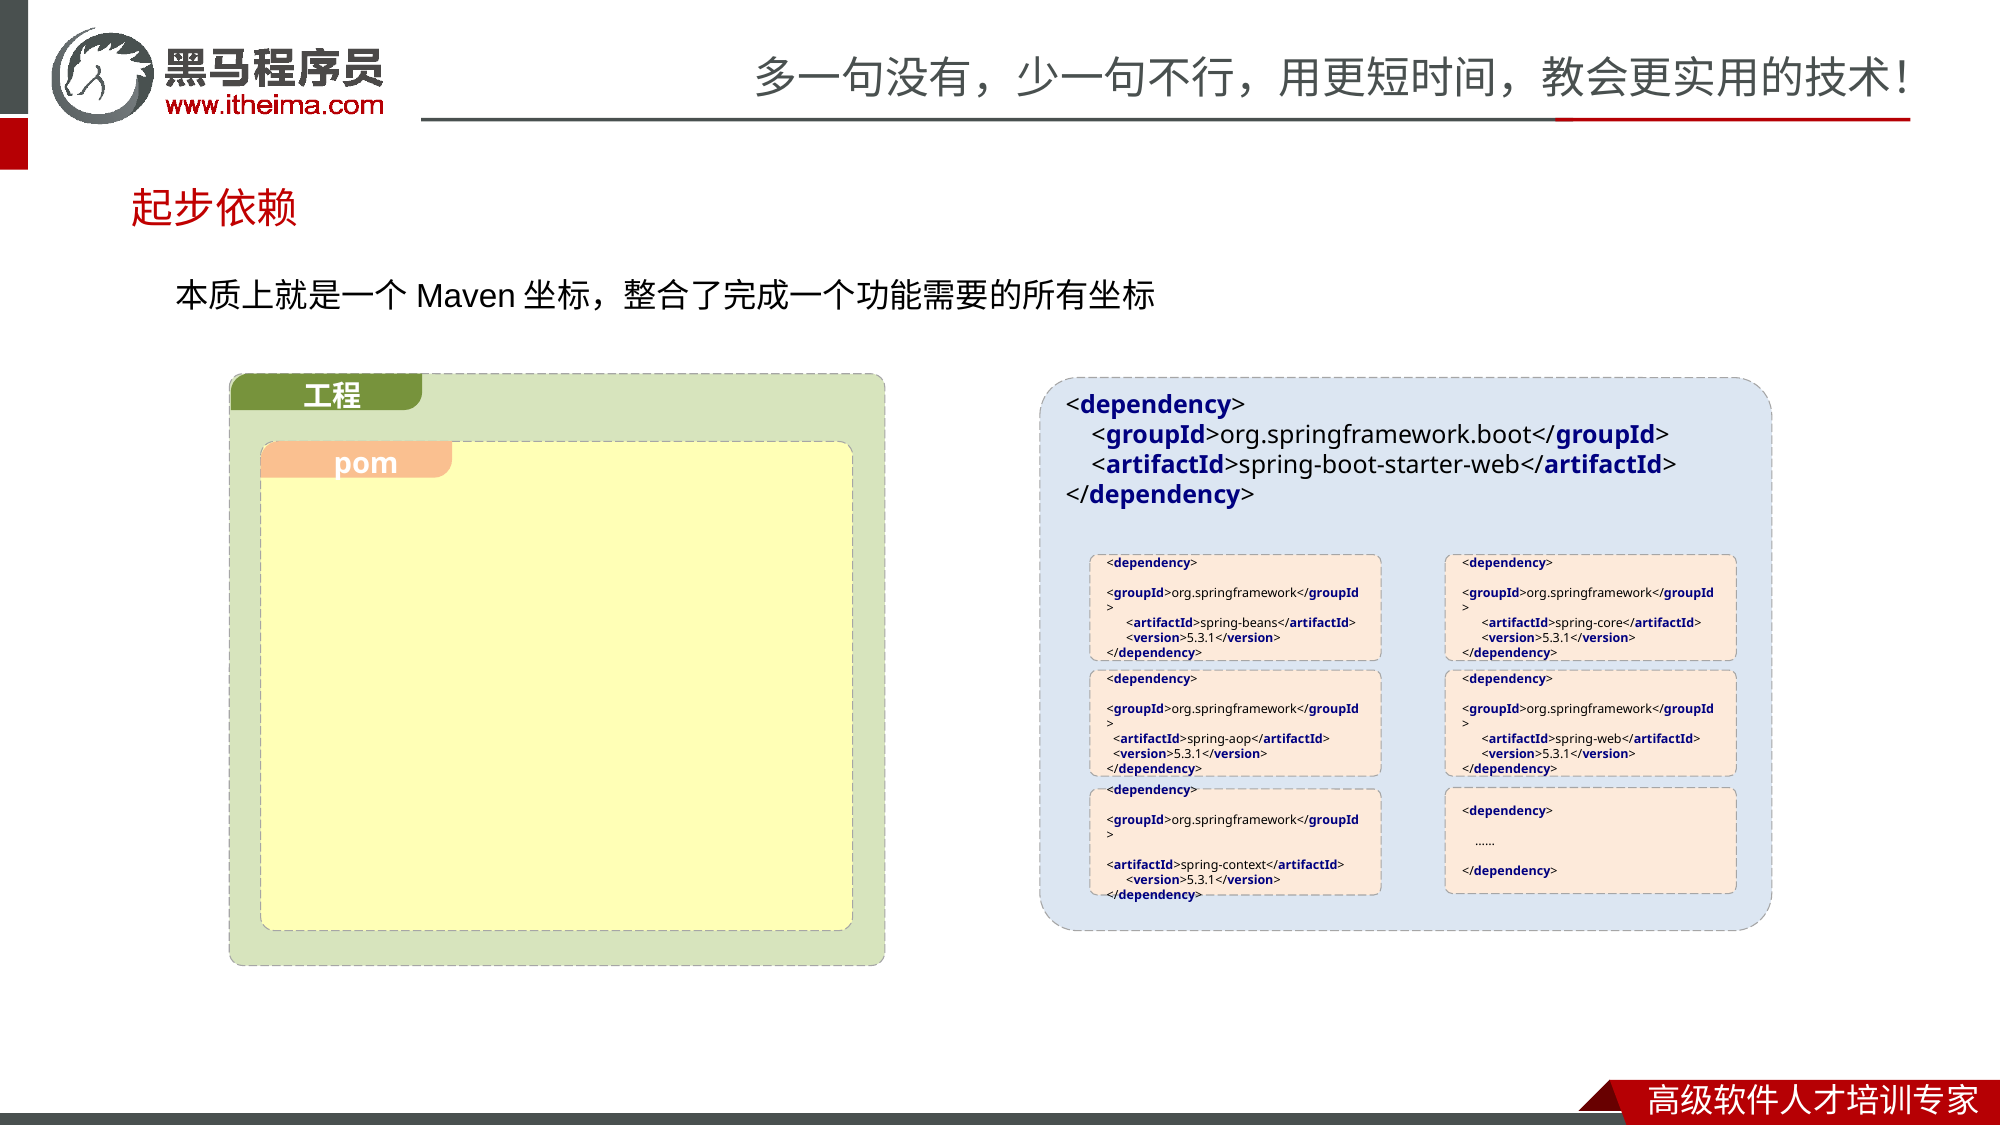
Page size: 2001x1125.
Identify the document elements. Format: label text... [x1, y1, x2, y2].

text_box 工程 [228, 371, 425, 413]
picture [50, 26, 384, 125]
text_box <dependency> …… </dependency> [1442, 785, 1739, 896]
text_box <dependency> <groupId>org.springframework</groupId> <artifactId>spring-beans</artifactId> <version>5.3.1</version> </dependency> [1087, 552, 1384, 663]
text_box <dependency> <groupId>org.springframework.boot</groupId> <artifactId>spring-boot-starter-web</artifactId> </dependency> [1037, 375, 1774, 933]
text_box [258, 439, 855, 933]
text_box 本质上就是一个Maven坐标，整合了完成一个功能需要的所有坐标 [160, 246, 1895, 320]
text_box <dependency> <groupId>org.springframework</groupId> <artifactId>spring-web</artifactId> <version>5.3.1</version> </dependency> [1442, 667, 1739, 779]
text_box <dependency> <groupId>org.springframework</groupId> <artifactId>spring-aop</artifactId> <version>5.3.1</version> </dependency> [1087, 667, 1384, 779]
text_box pom [258, 439, 455, 480]
text_box <dependency> <groupId>org.springframework</groupId> <artifactId>spring-context</artifactId> <version>5.3.1</version> </dependency> [1087, 786, 1384, 898]
text_box [227, 371, 887, 968]
title 起步依赖 [116, 164, 1872, 250]
text_box <dependency> <groupId>org.springframework</groupId> <artifactId>spring-core</artifactId> <version>5.3.1</version> </dependency> [1442, 552, 1739, 663]
